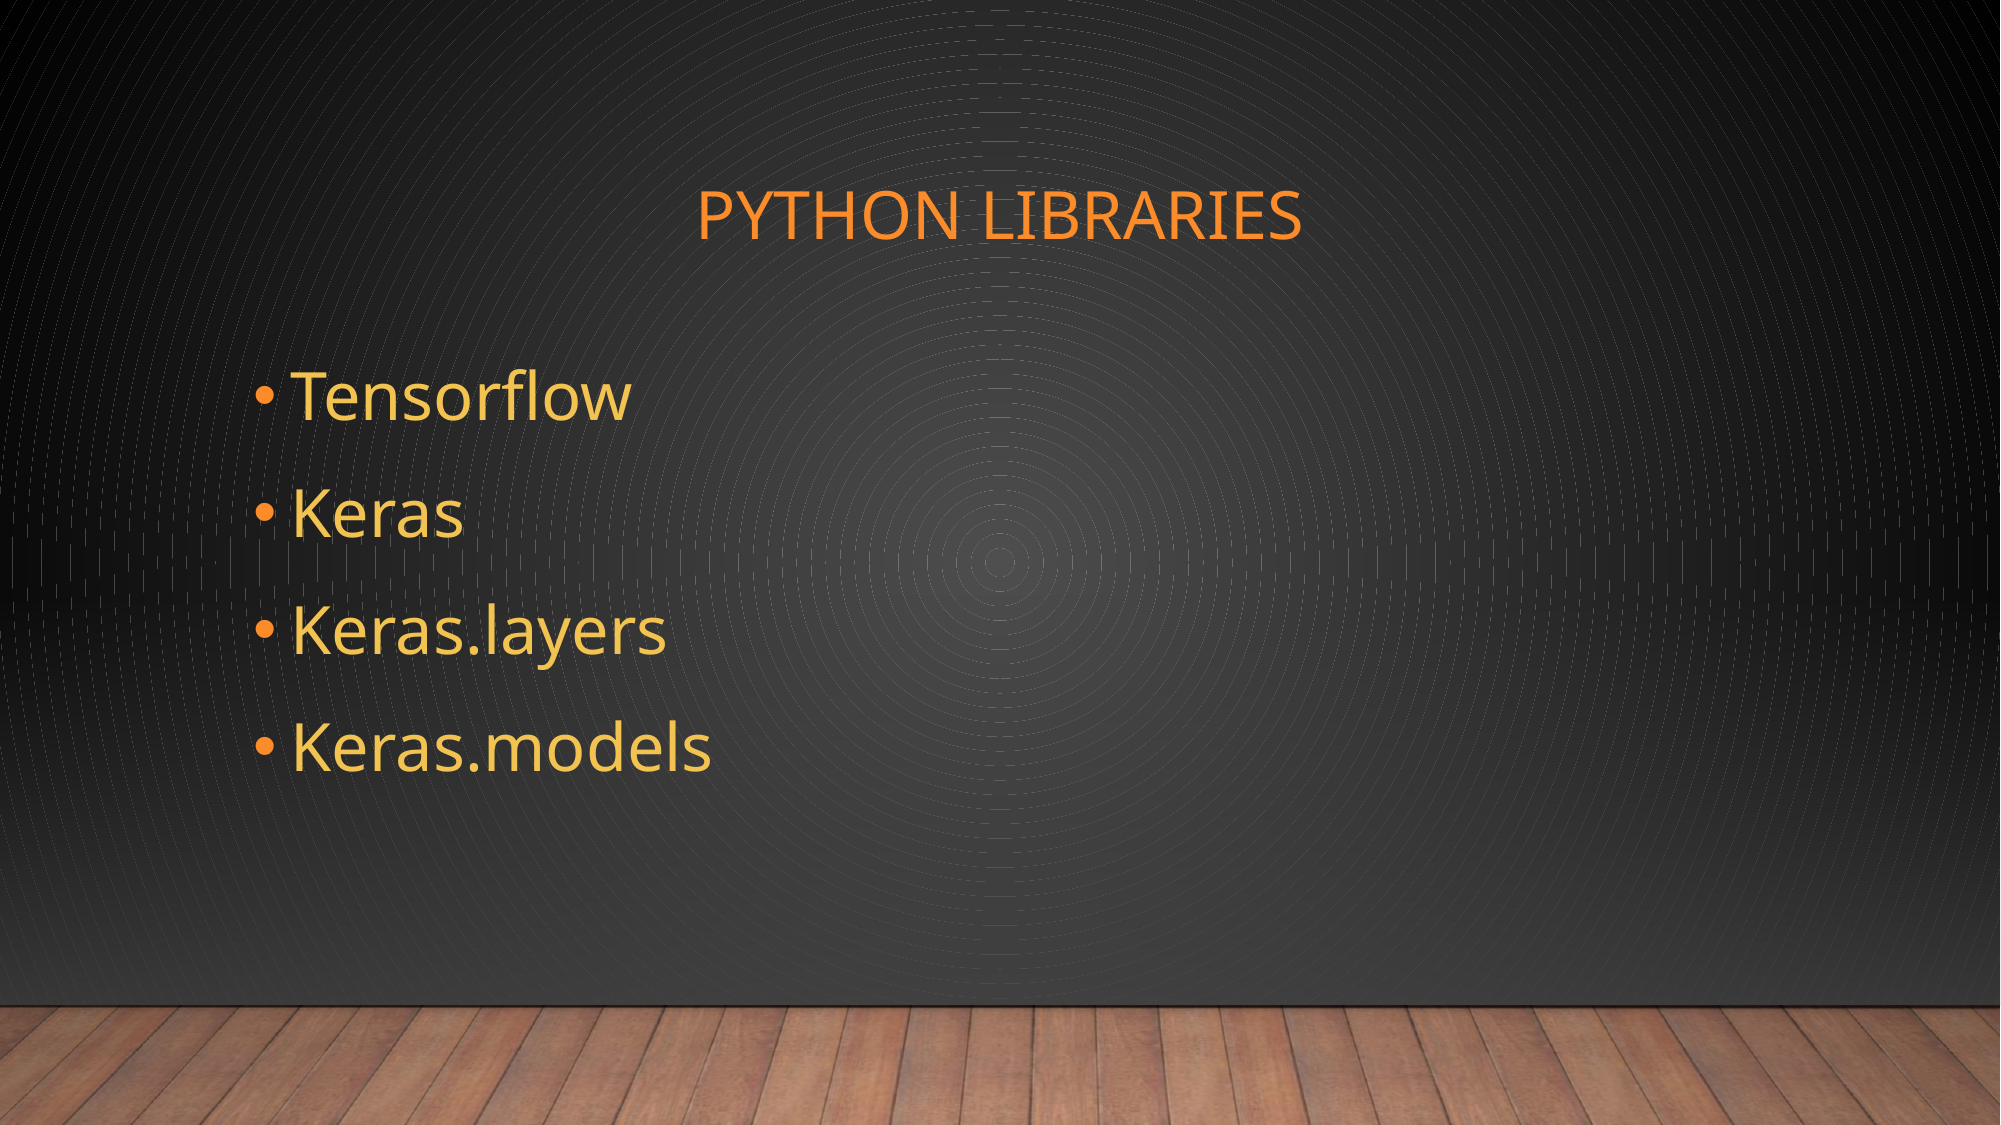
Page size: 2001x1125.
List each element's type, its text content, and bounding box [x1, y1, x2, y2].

picture [0, 1005, 2000, 1125]
list Tensorflow Keras Keras.layers Keras.models [238, 330, 1763, 897]
title Python Libraries [238, 131, 1763, 305]
